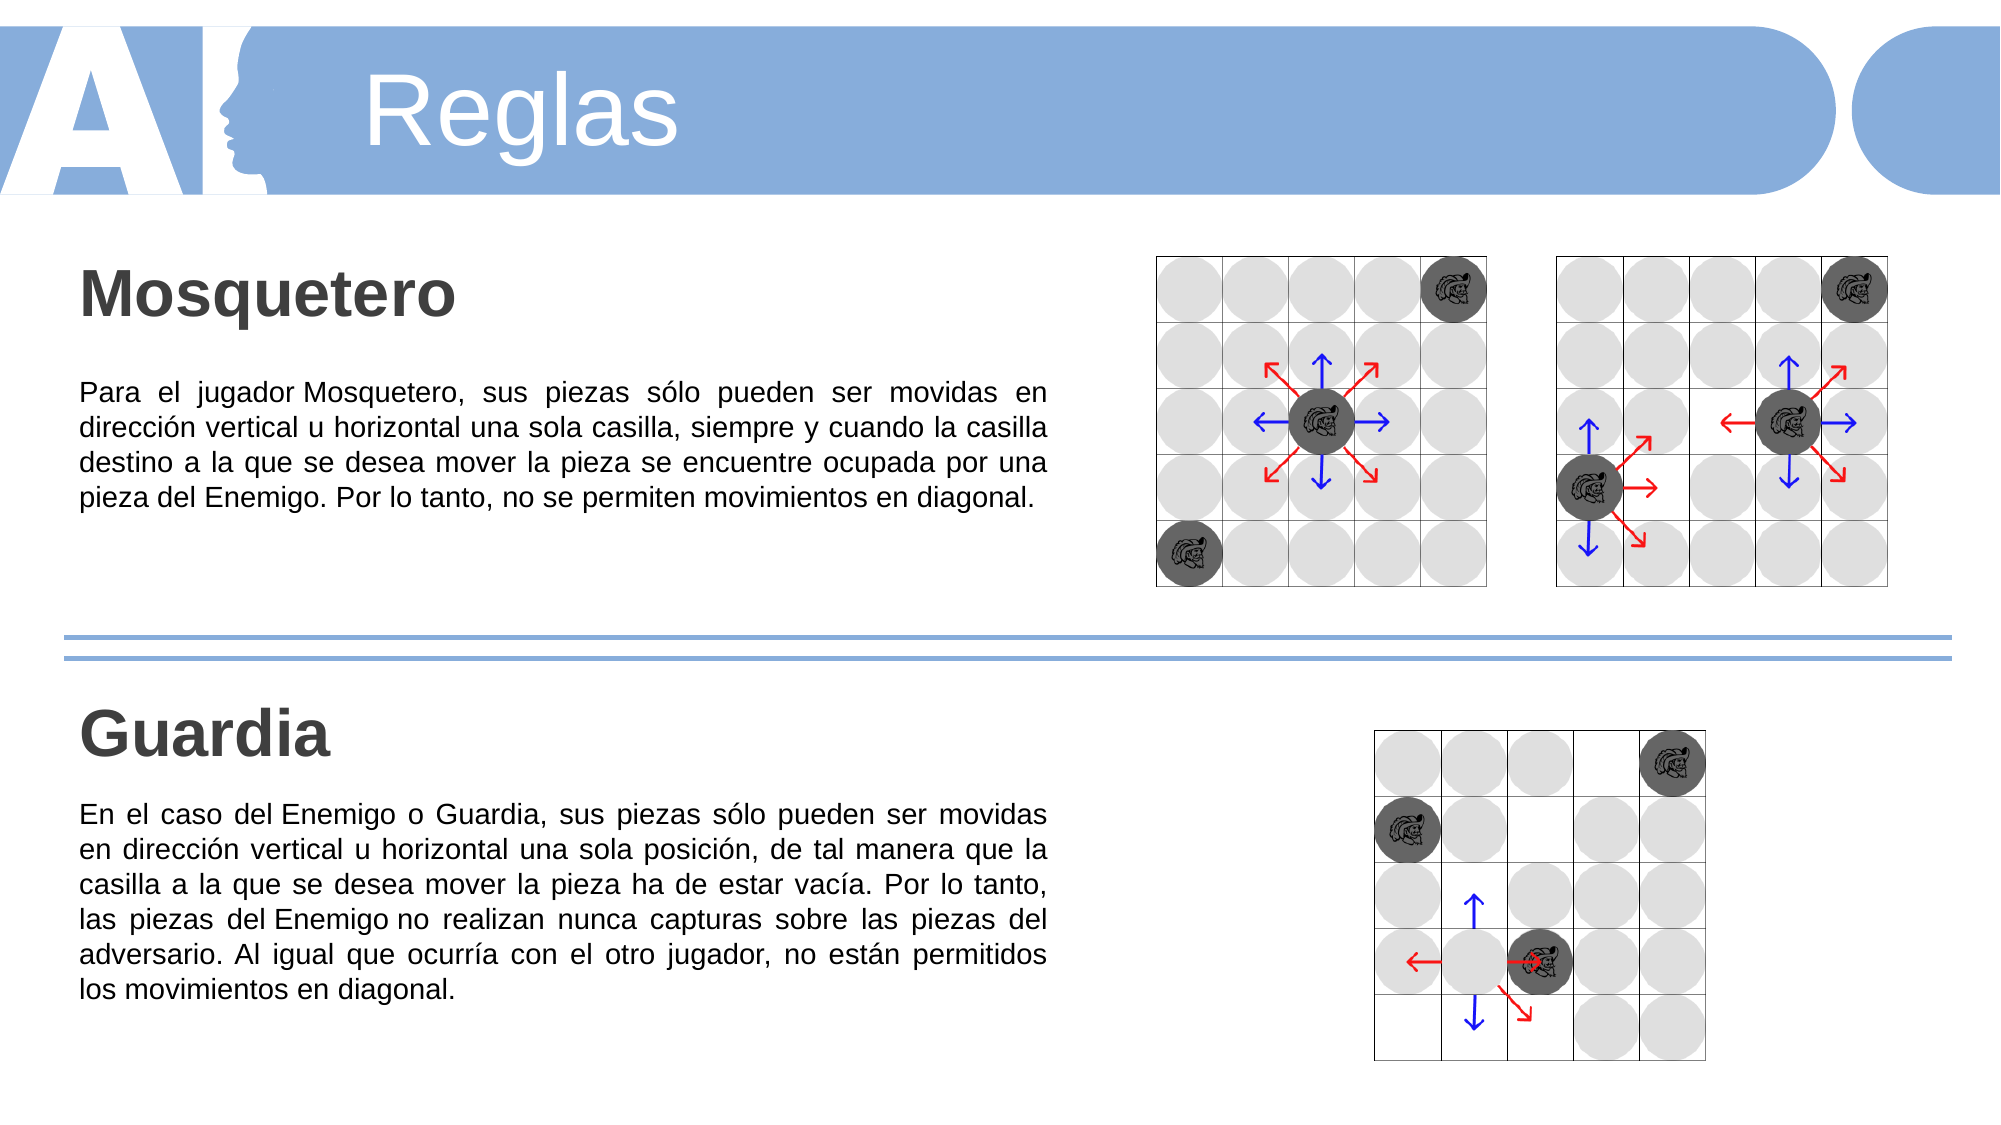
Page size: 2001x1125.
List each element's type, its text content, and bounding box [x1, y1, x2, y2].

picture [1155, 255, 1487, 587]
list Reglas [347, 55, 1952, 175]
text_box Guardia [64, 682, 798, 778]
text_box En el caso del Enemigo o Guardia, sus piezas sólo pueden ser movidas en dirección vertical u horizontal una sola posición, de tal manera que la casilla a la que se desea mover la pieza ha de estar vacía. Por lo tanto, las piezas del Enemigo no realizan nunca capturas sobre las piezas del adversario. Al igual que ocurría con el otro jugador, no están permitidos los movimientos en diagonal. [64, 787, 1065, 1013]
picture [1374, 729, 1706, 1061]
text_box Mosquetero [64, 242, 798, 338]
picture [1556, 255, 1888, 587]
text_box Para el jugador Mosquetero, sus piezas sólo pueden ser movidas en dirección vertical u horizontal una sola casilla, siempre y cuando la casilla destino a la que se desea mover la pieza se encuentre ocupada por una pieza del Enemigo. Por lo tanto, no se permiten movimientos en diagonal. [64, 366, 1065, 522]
